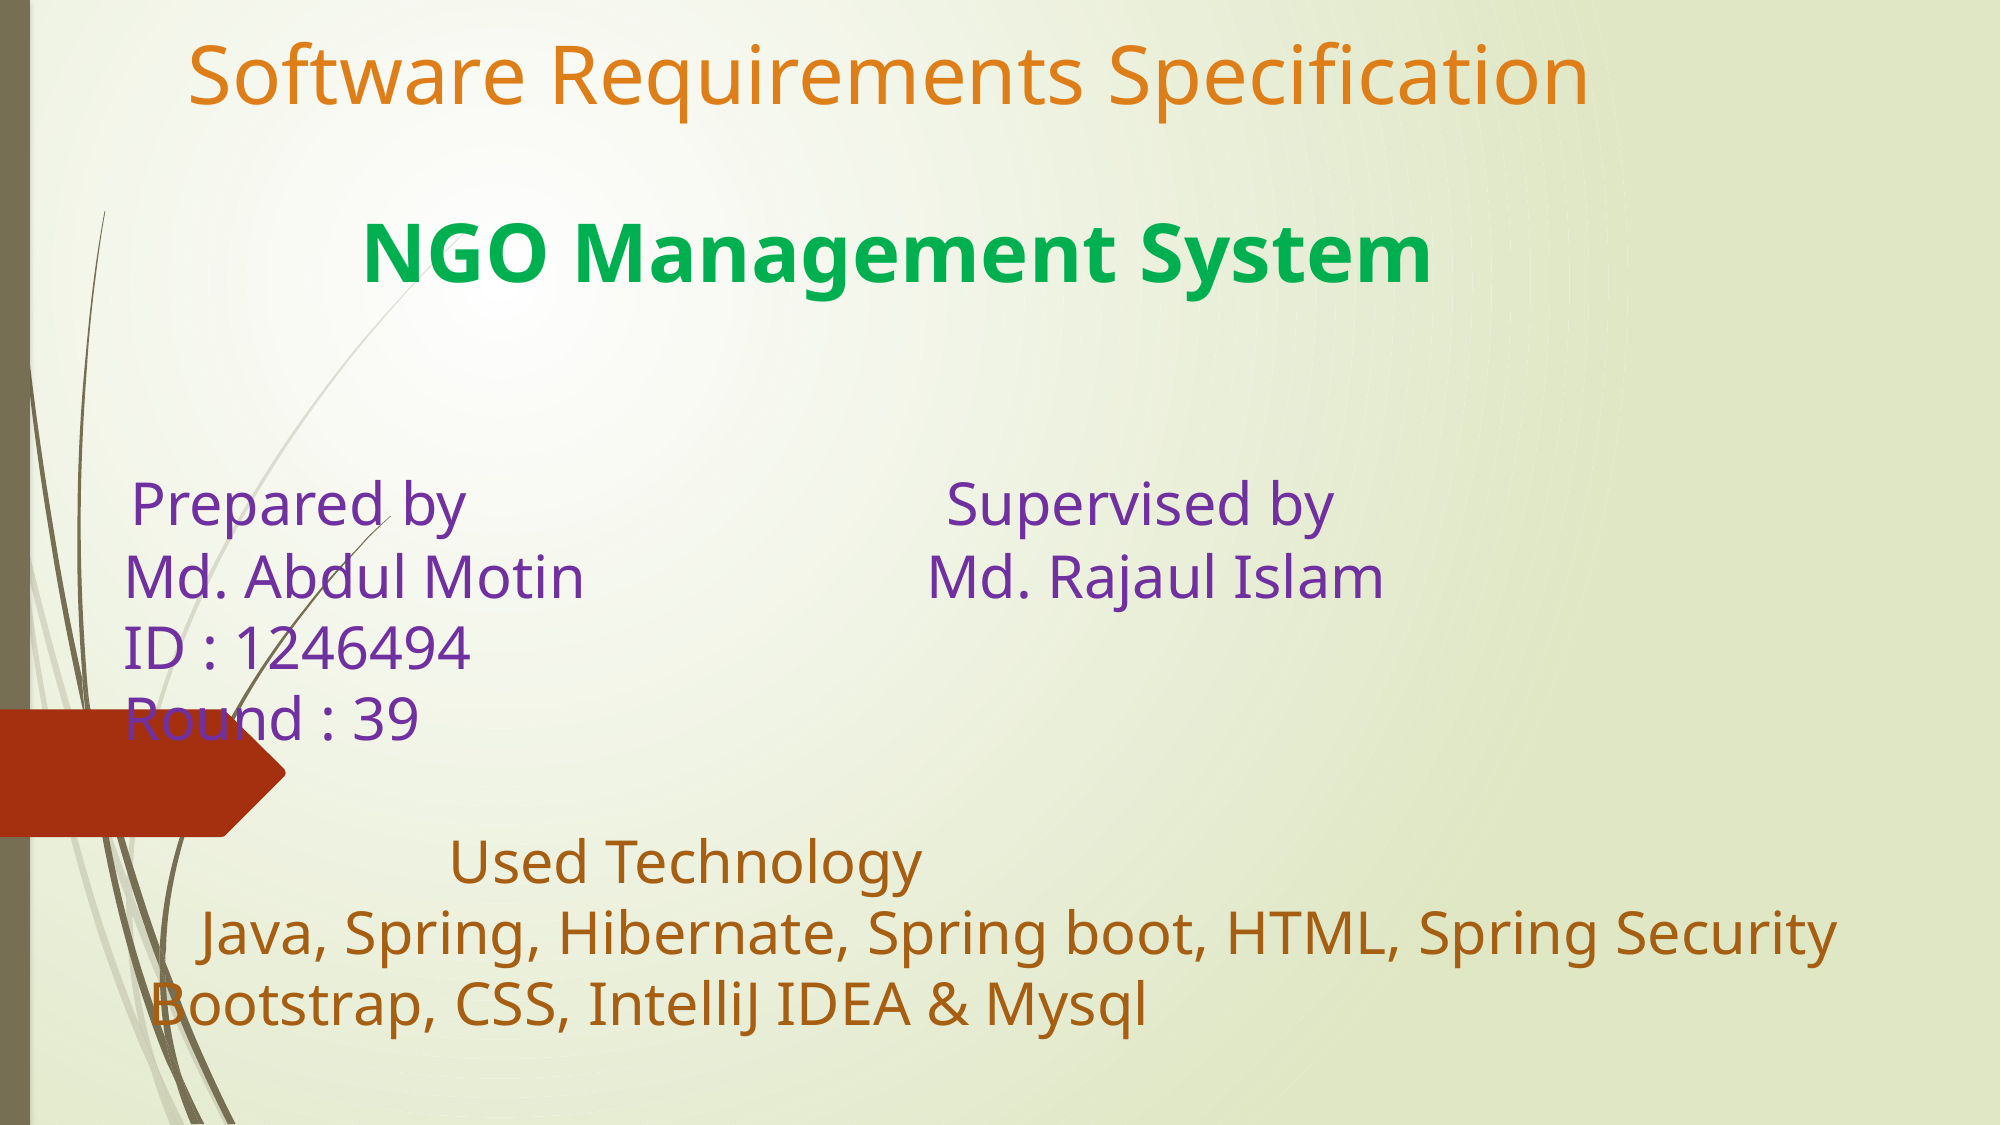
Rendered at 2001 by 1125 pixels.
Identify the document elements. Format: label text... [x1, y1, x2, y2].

title Software Requirements Specification NGO Management System Prepared by Supervised by Md. Abdul Motin Md. Rajaul Islam ID : 1246494 Round : 39 Used Technology Java, Spring, Hibernate, Spring boot, HTML, Spring Security Bootstrap, CSS, IntelliJ IDEA & Mysql [0, 0, 2000, 1125]
